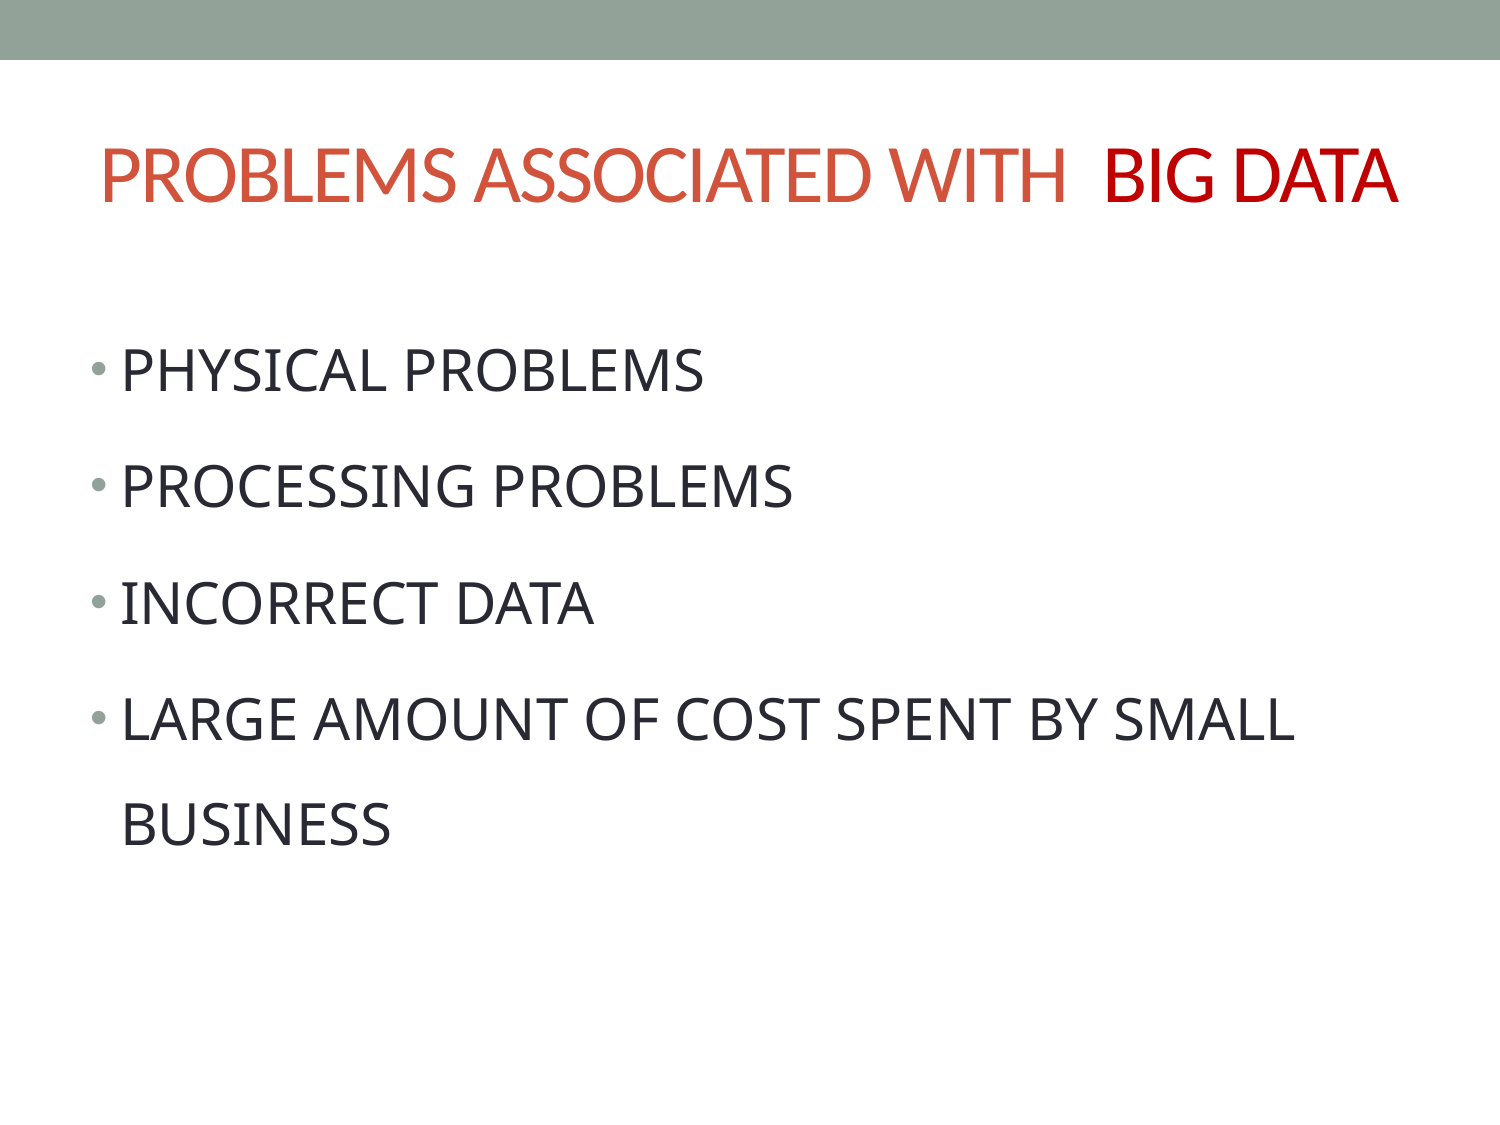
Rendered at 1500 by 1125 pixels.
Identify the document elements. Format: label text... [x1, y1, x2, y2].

title PROBLEMS ASSOCIATED WITH BIG DATA [75, 87, 1425, 250]
list PHYSICAL PROBLEMS PROCESSING PROBLEMS INCORRECT DATA LARGE AMOUNT OF COST SPENT BY SMALL BUSINESS [75, 290, 1325, 1050]
